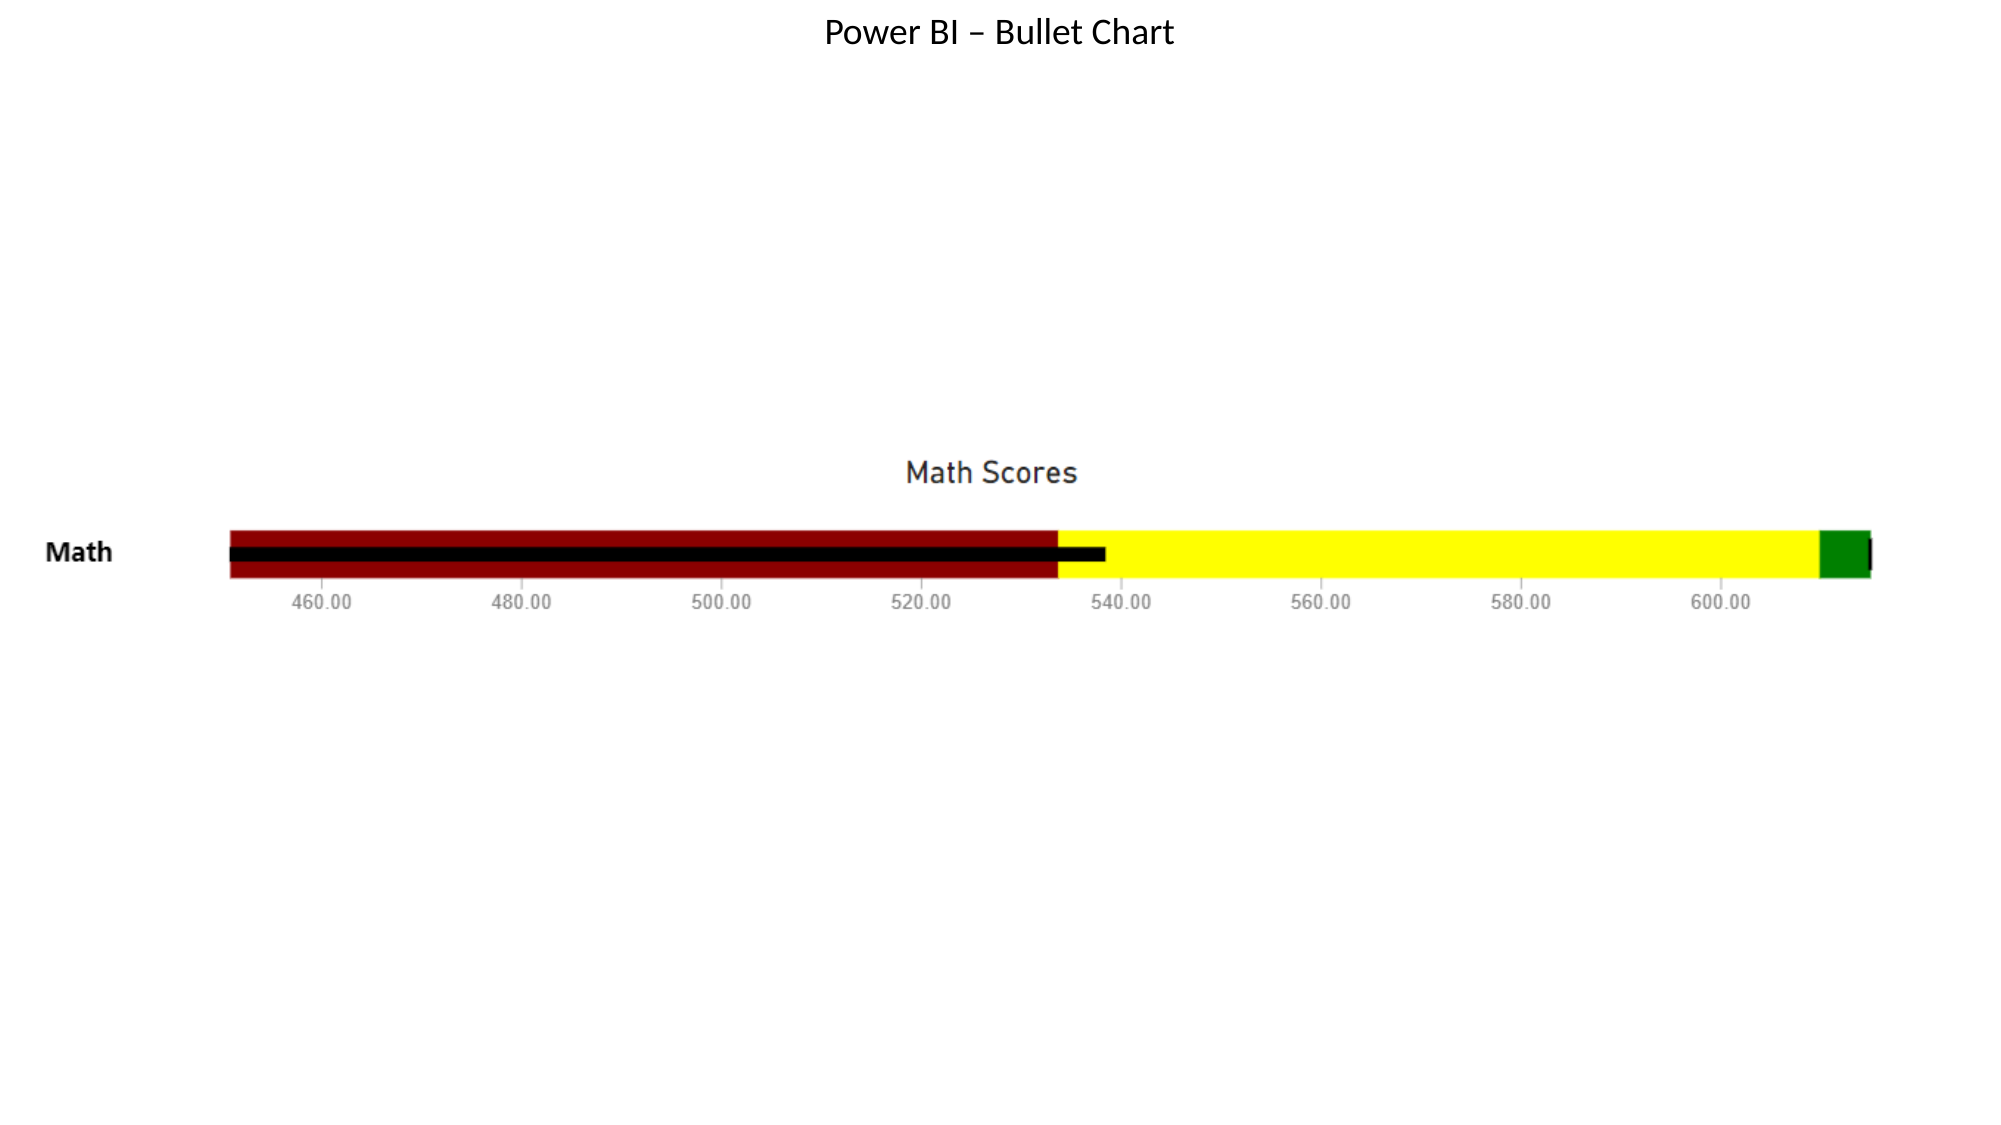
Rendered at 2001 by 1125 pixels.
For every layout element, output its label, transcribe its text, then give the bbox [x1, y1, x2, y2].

picture [0, 430, 2000, 695]
text_box Power BI – Bullet Chart [0, 0, 2000, 60]
